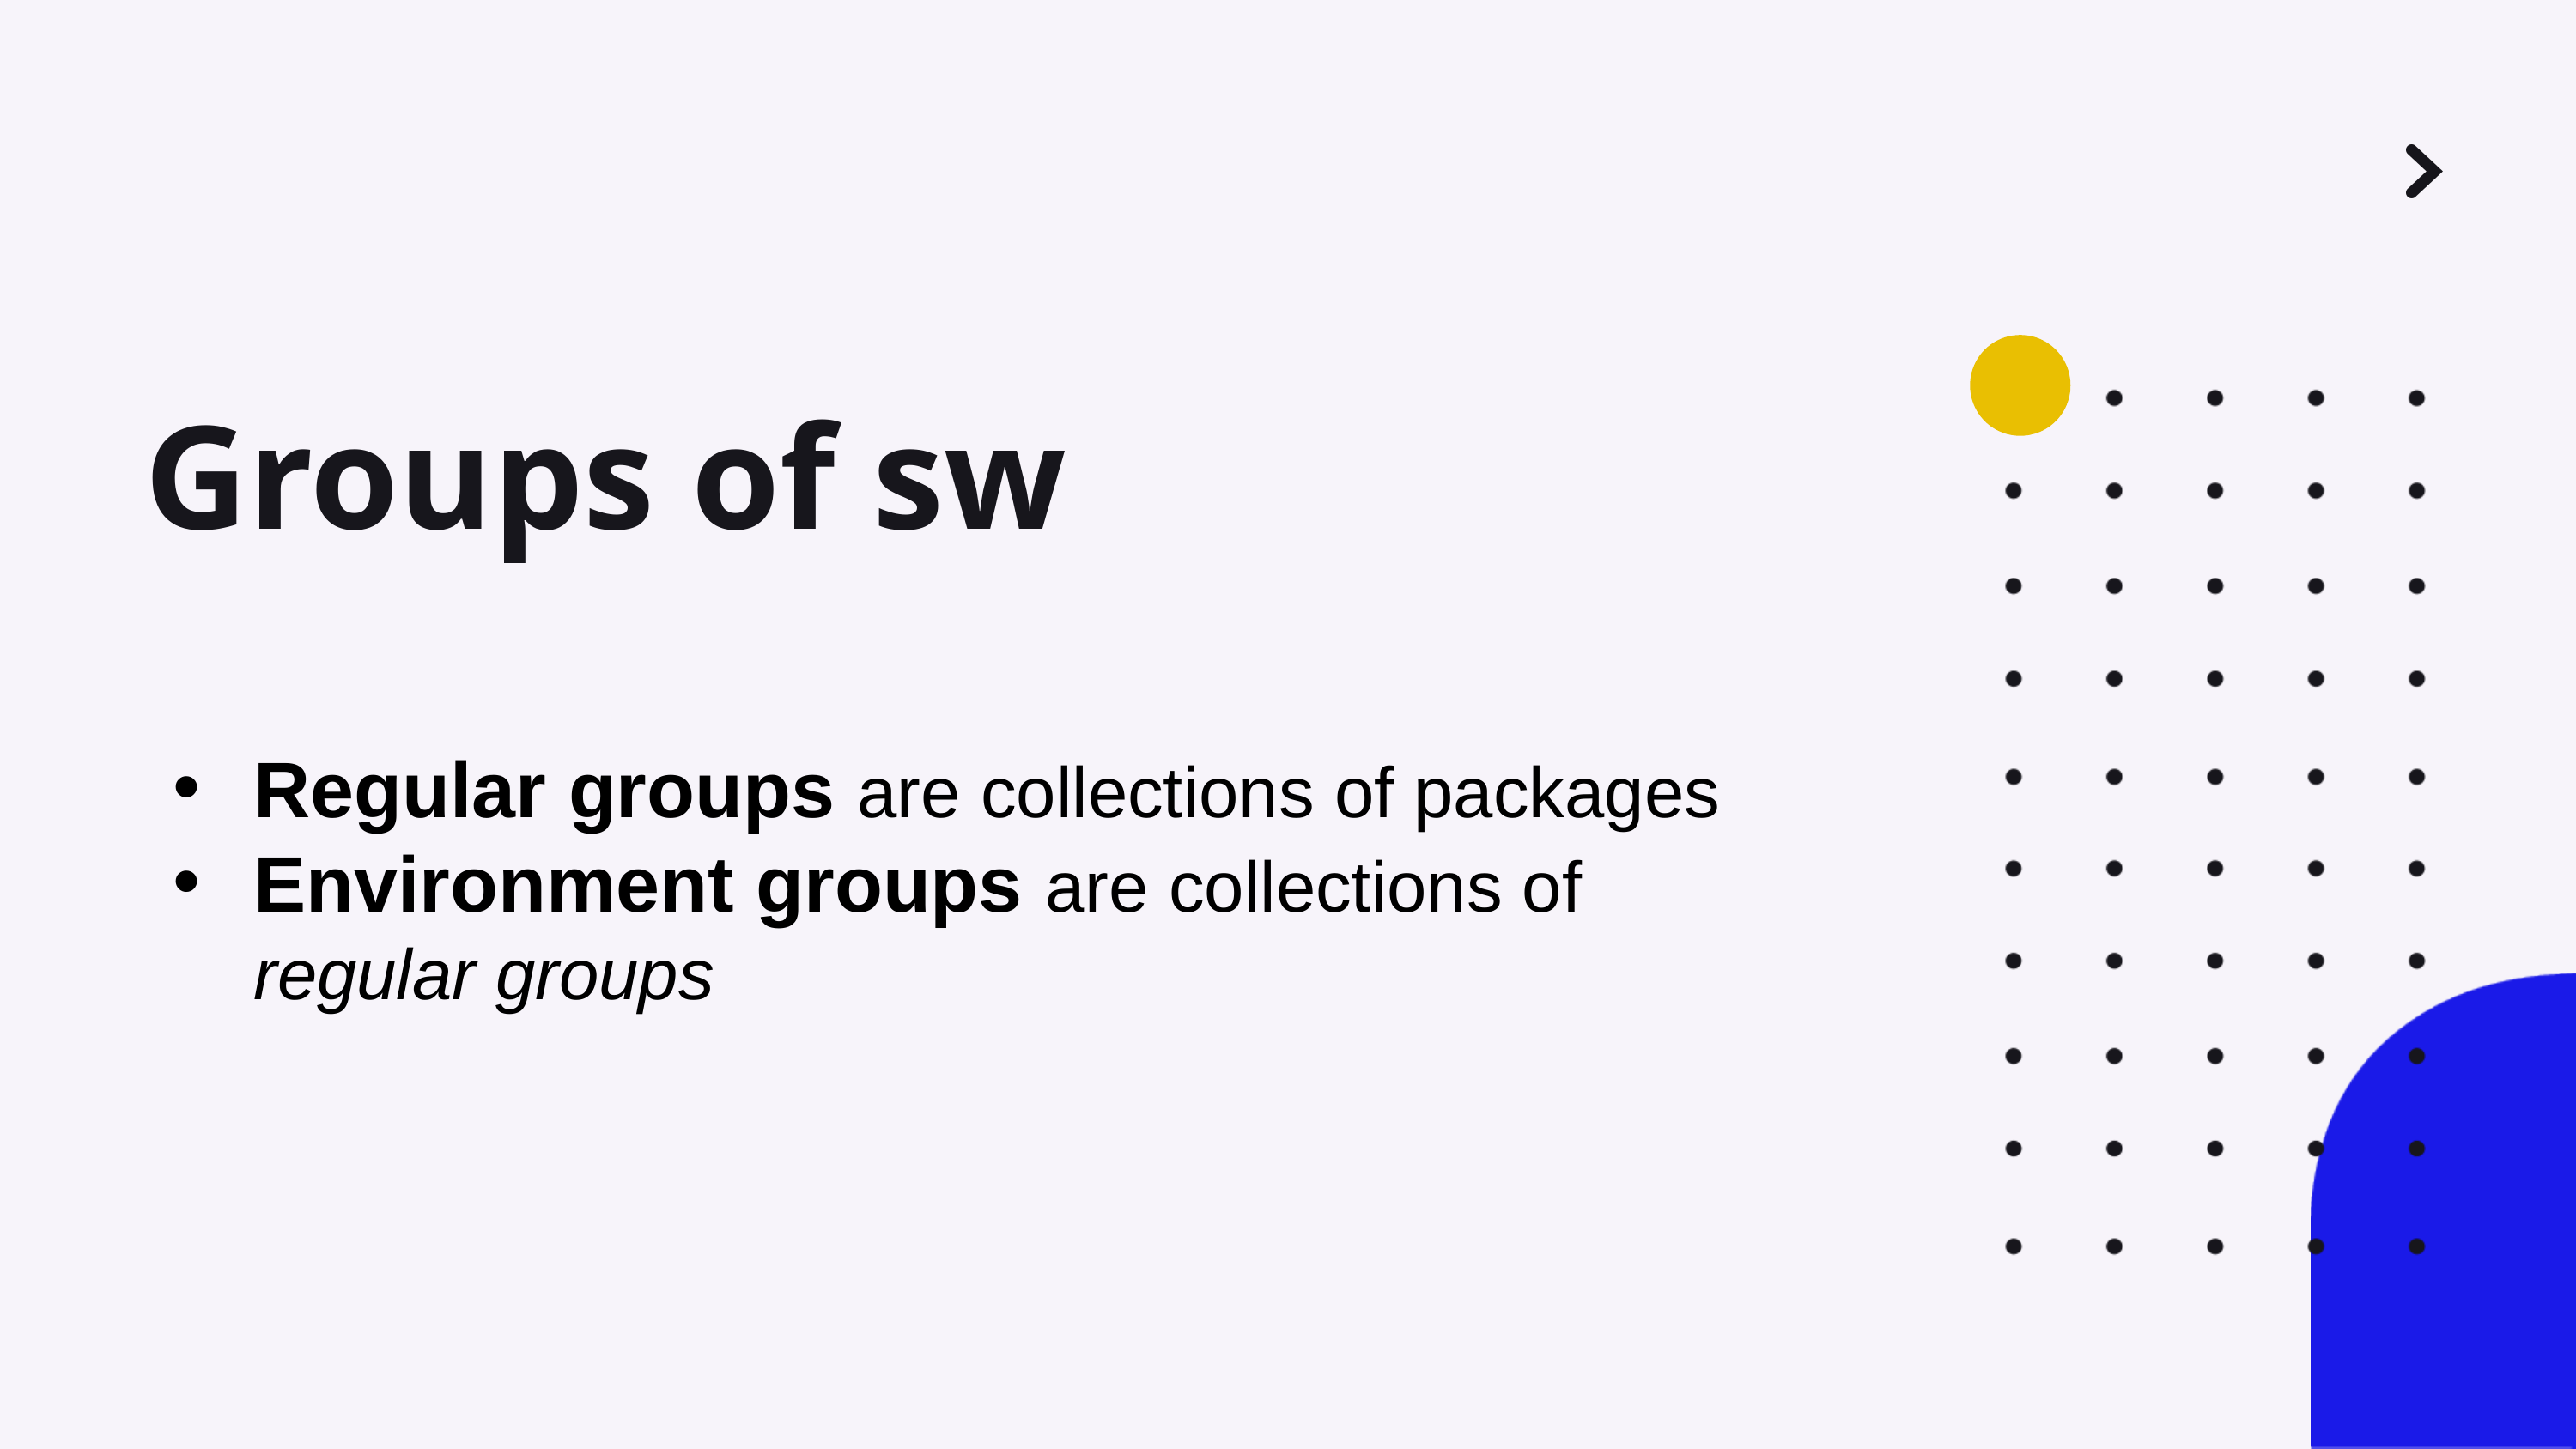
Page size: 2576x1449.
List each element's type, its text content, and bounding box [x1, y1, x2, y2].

picture [2406, 144, 2443, 198]
text_box Groups of sw [144, 352, 1475, 559]
picture [1995, 854, 2576, 1449]
text_box Regular groups are collections of packages Environment groups are collections of regular groups [160, 732, 1803, 1021]
picture [1995, 384, 2432, 791]
text_box [1970, 335, 2071, 427]
